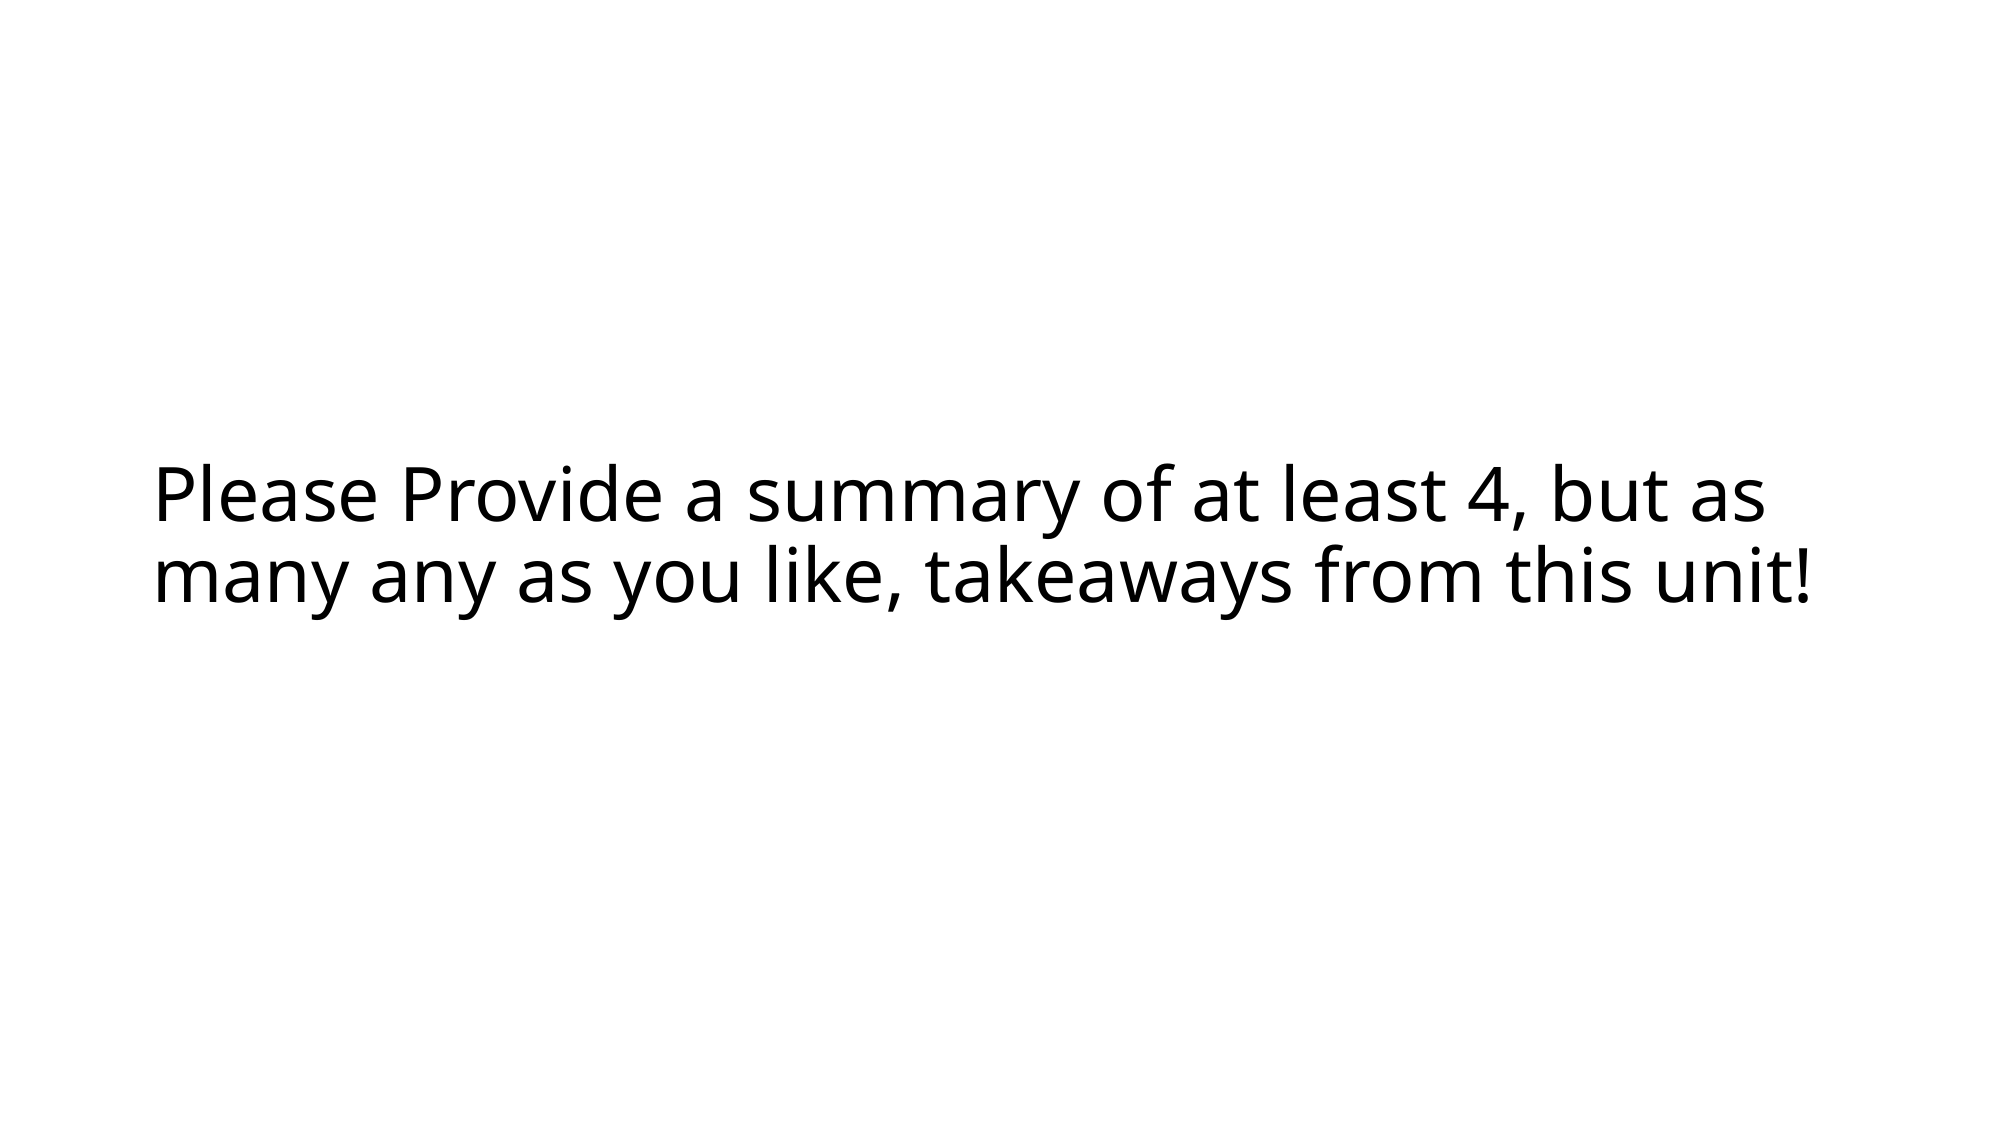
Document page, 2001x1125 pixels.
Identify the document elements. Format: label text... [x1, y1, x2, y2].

title Please Provide a summary of at least 4, but as many any as you like, takeaways from this unit! [137, 428, 1863, 646]
